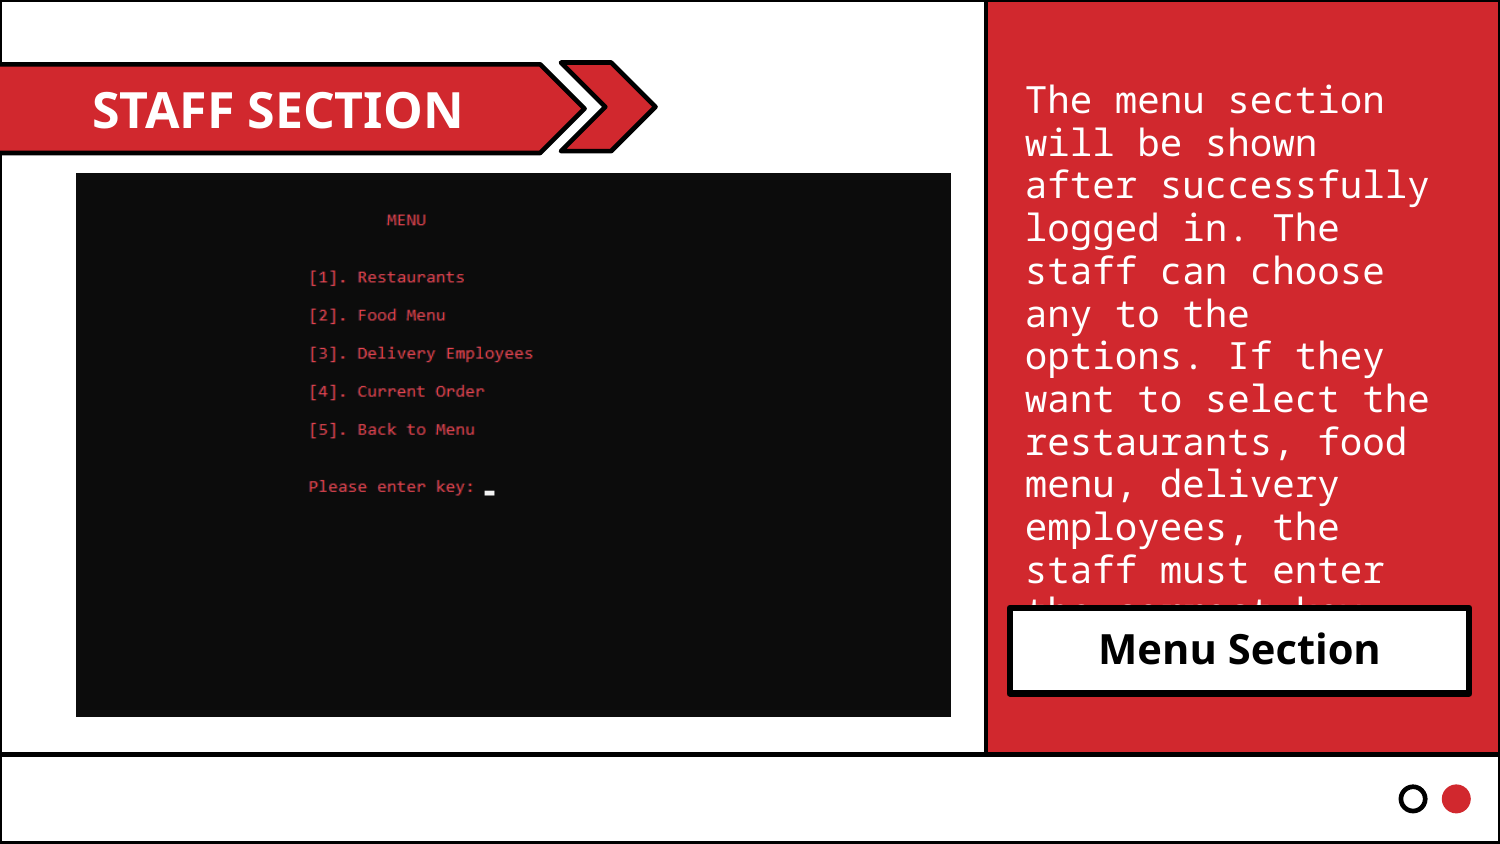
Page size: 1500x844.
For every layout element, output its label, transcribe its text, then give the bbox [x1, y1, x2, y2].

title Menu Section [1009, 608, 1470, 694]
picture [76, 173, 951, 718]
text_box [560, 62, 656, 152]
list The menu section will be shown after successfully logged in. The staff can choose any to the options. If they want to select the restaurants, food menu, delivery employees, the staff must enter the correct key first. [1009, 64, 1465, 608]
text_box STAFF SECTION [0, 64, 585, 153]
